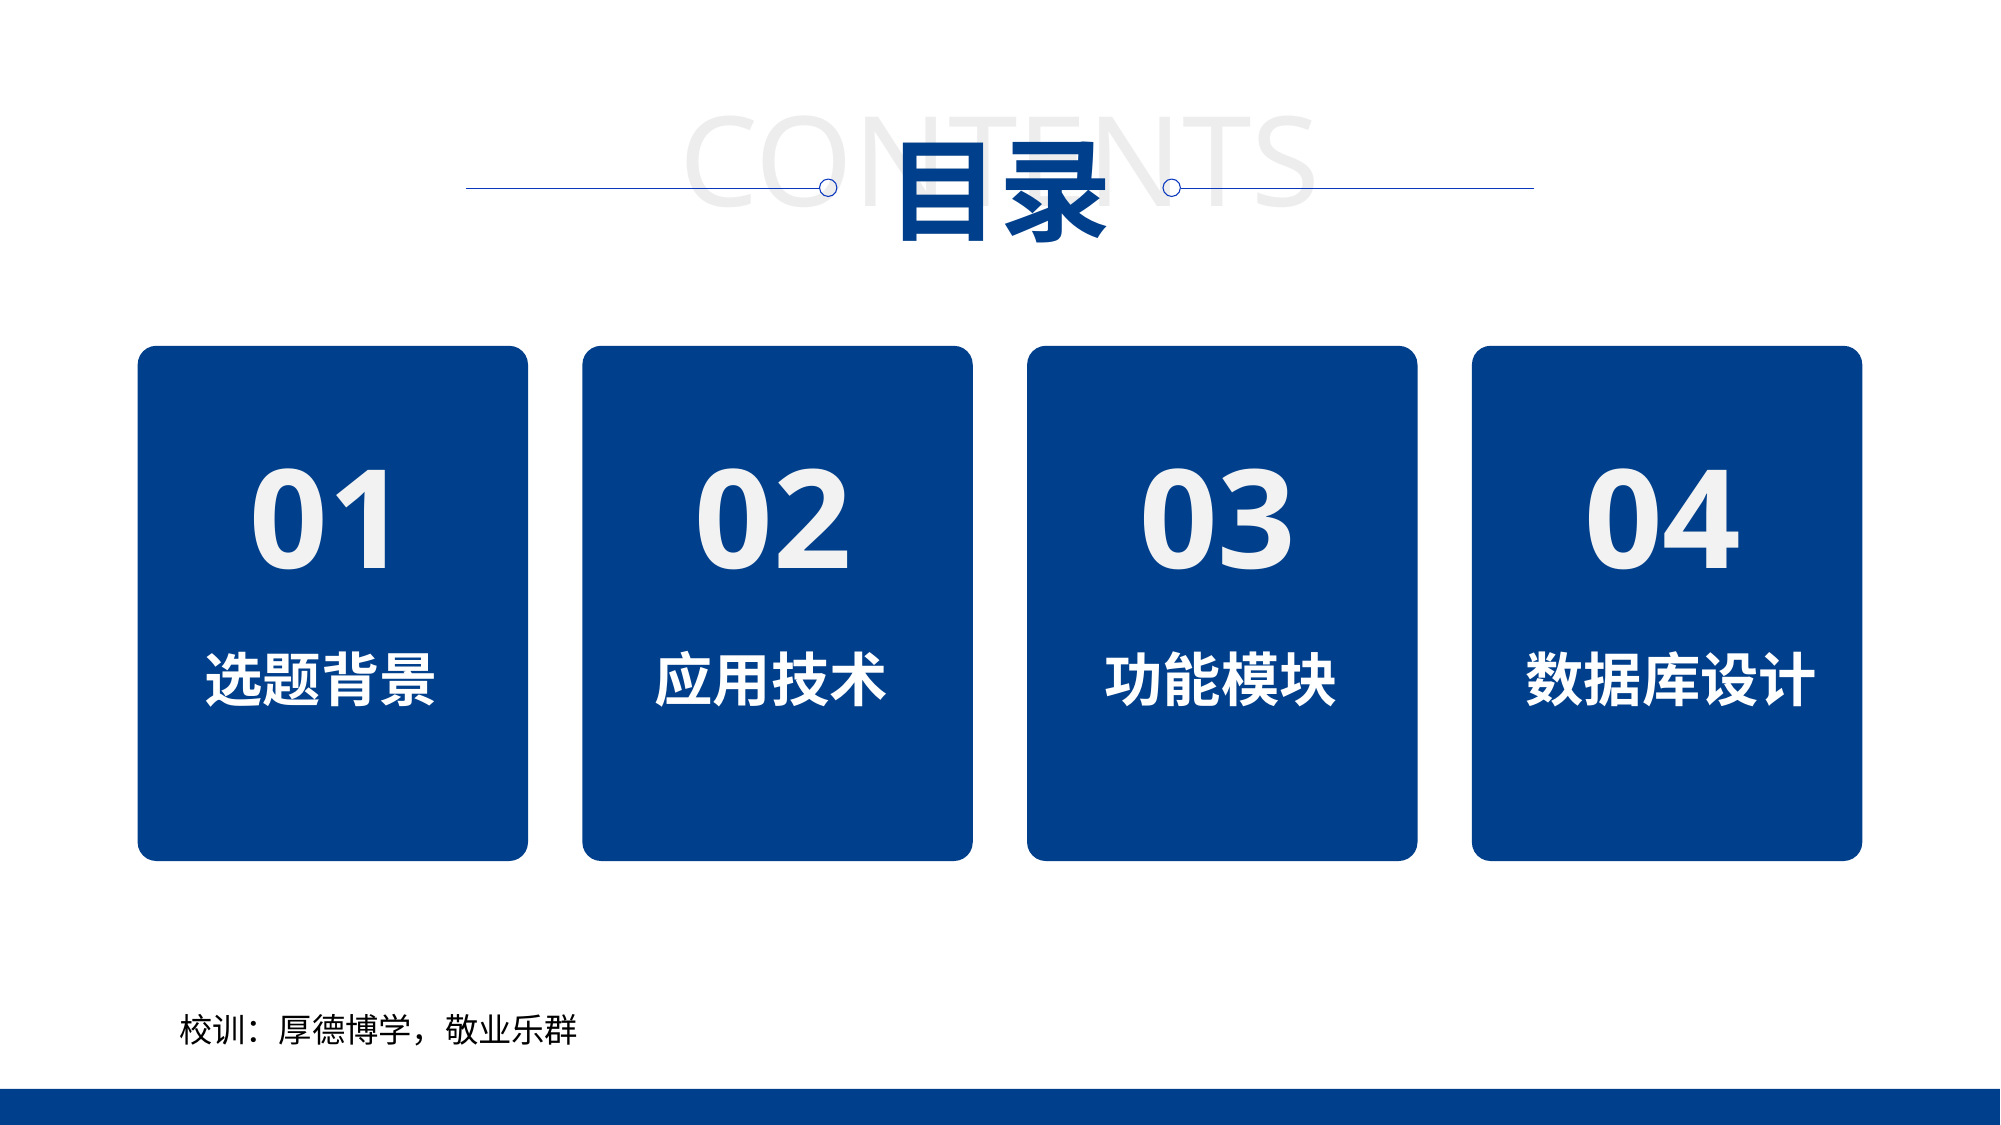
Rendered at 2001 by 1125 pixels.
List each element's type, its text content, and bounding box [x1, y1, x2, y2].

text_box 校训：厚德博学，敬业乐群 [122, 1009, 636, 1050]
text_box 01 [234, 423, 423, 603]
text_box 功能模块 [1089, 635, 1353, 721]
text_box 03 [1124, 423, 1312, 603]
text_box 数据库设计 [1510, 635, 1832, 721]
text_box 02 [679, 423, 867, 603]
text_box 选题背景 [189, 635, 453, 721]
text_box 应用技术 [639, 635, 903, 721]
text_box 04 [1569, 423, 1757, 603]
